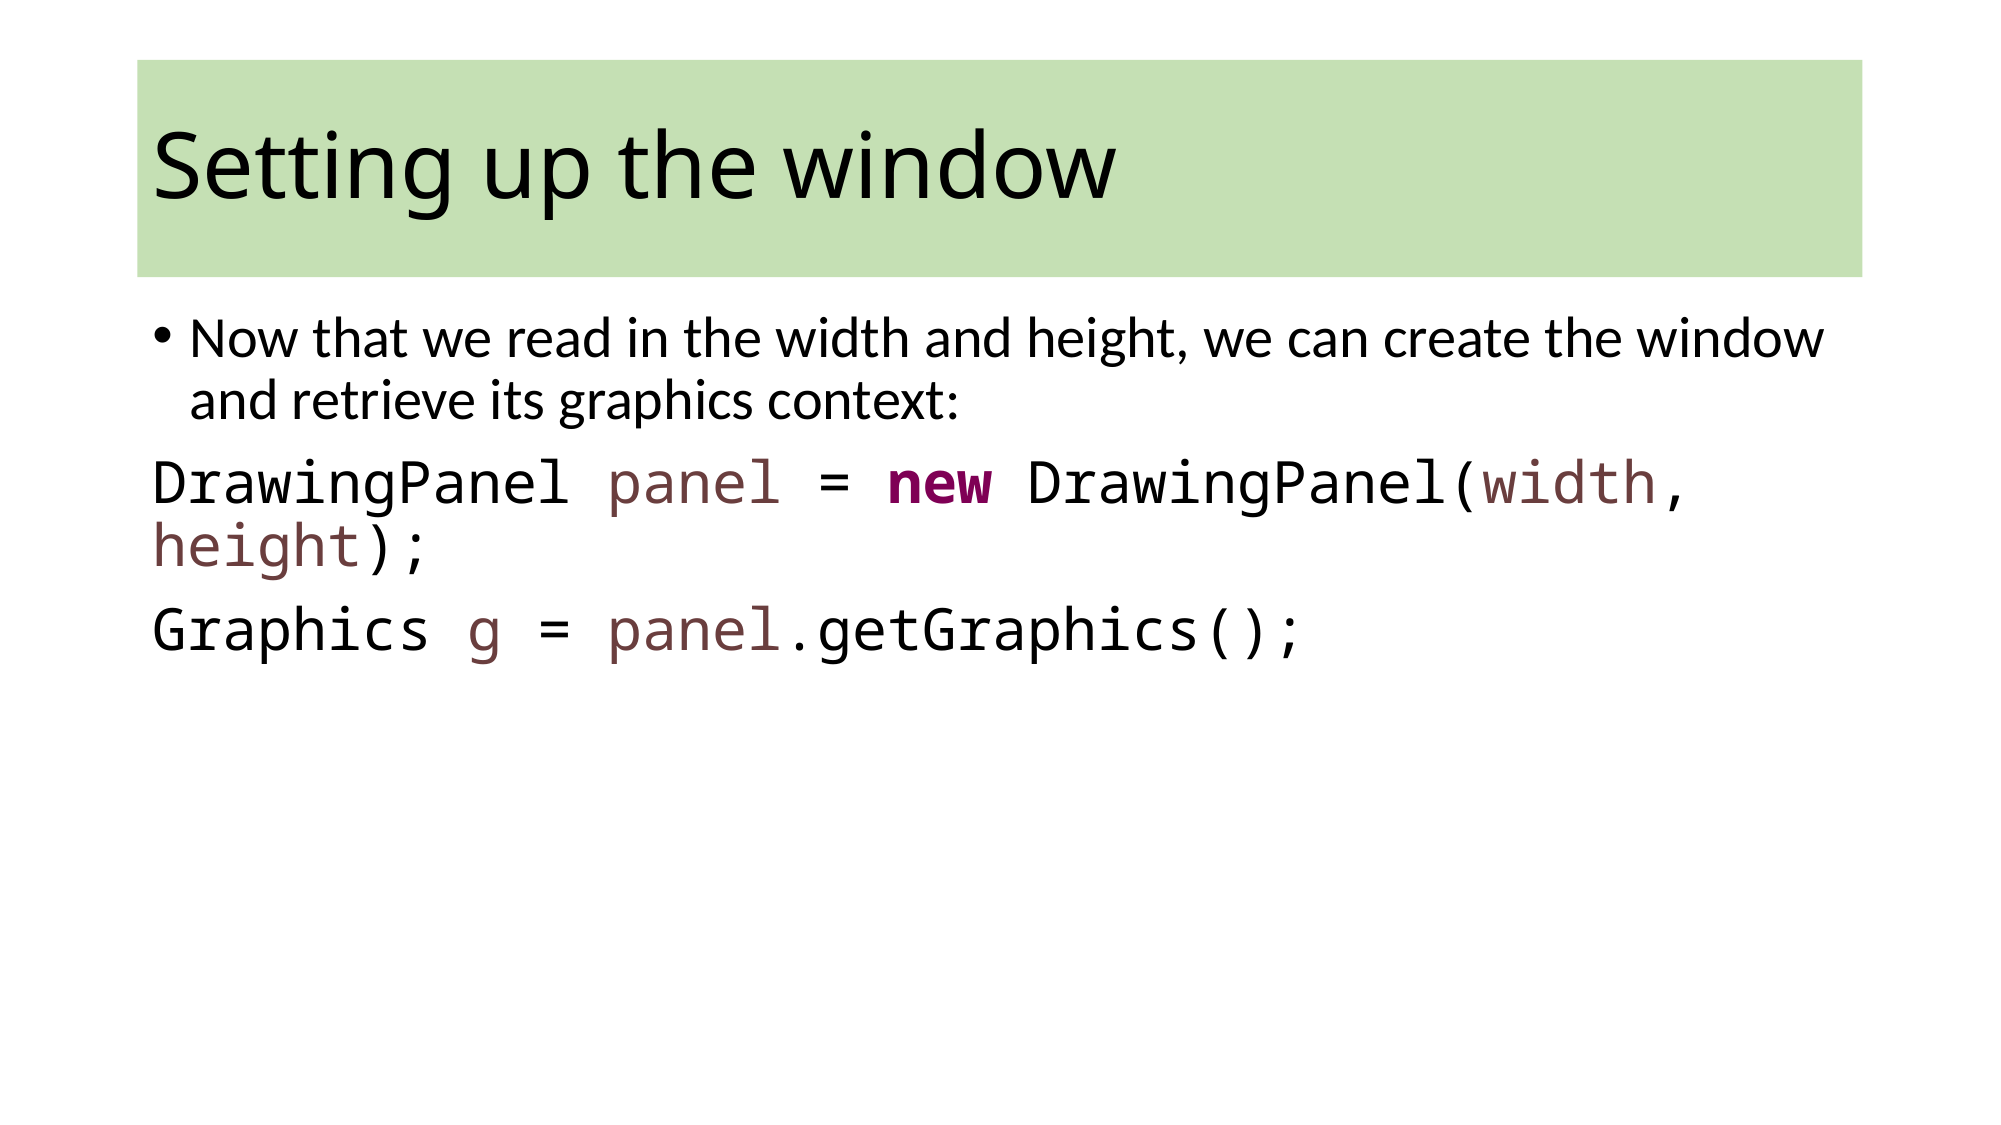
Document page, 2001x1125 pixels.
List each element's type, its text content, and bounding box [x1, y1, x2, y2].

text_box Now that we read in the width and height, we can create the window and retrieve its graphics context: DrawingPanel panel = new DrawingPanel(width, height); Graphics g = panel.getGraphics(); [137, 299, 1863, 1014]
text_box Setting up the window [137, 59, 1863, 278]
